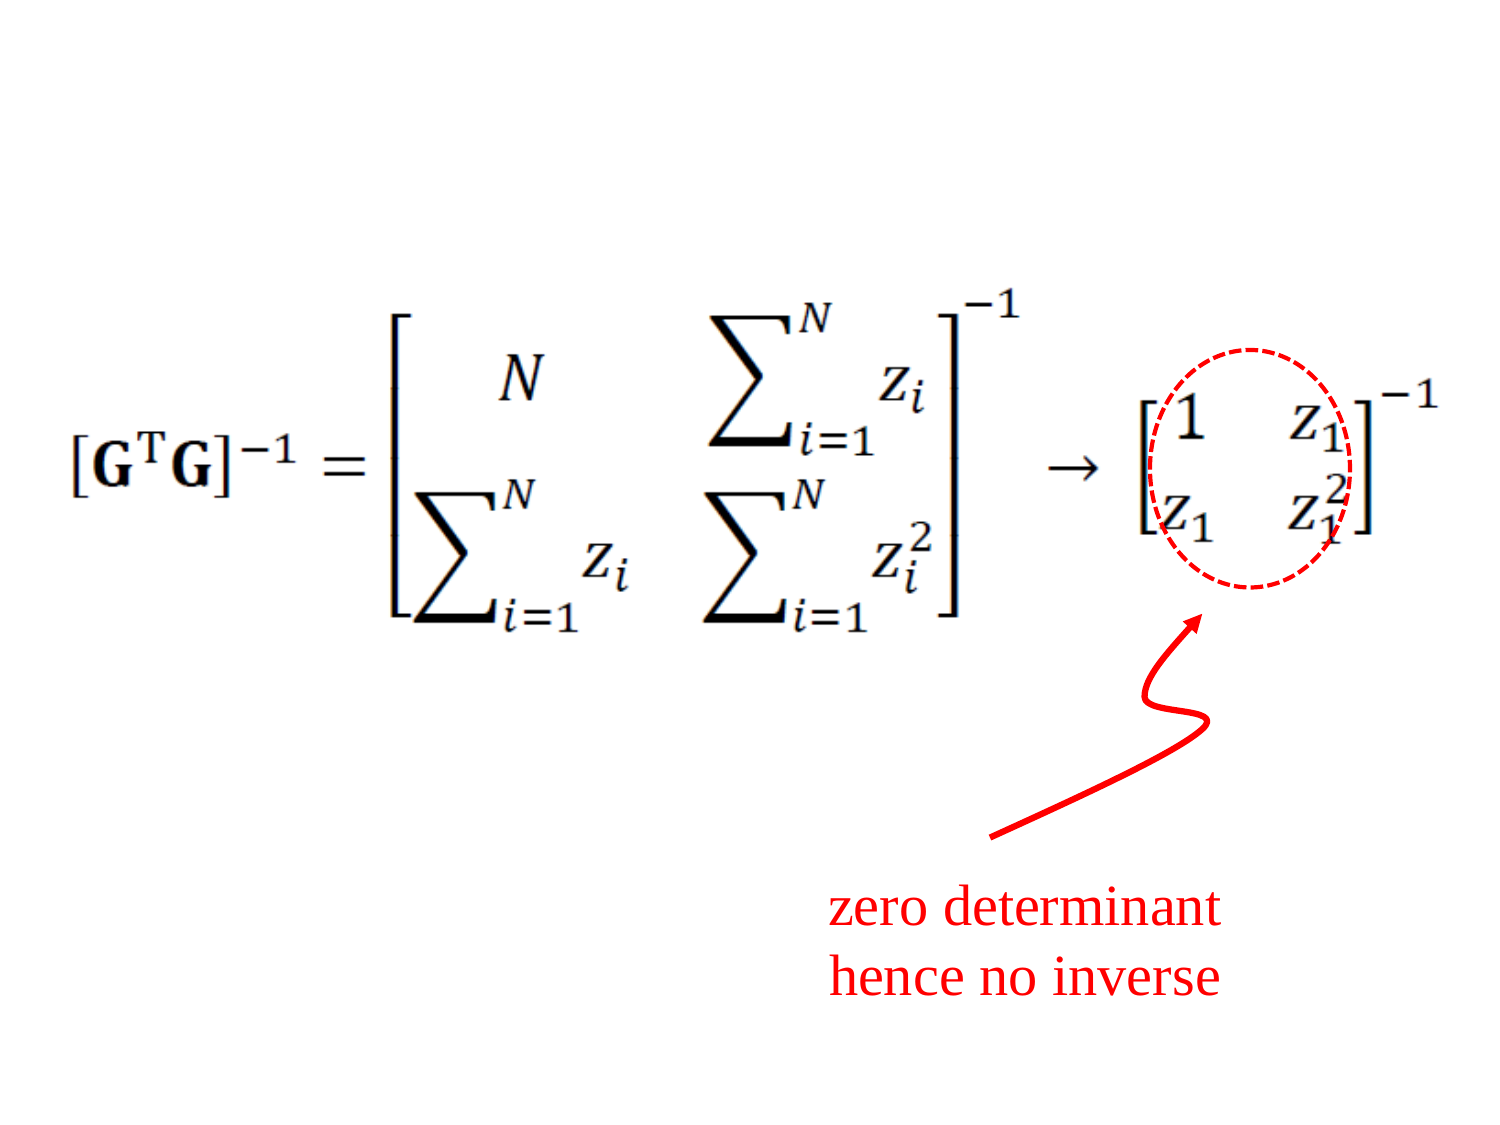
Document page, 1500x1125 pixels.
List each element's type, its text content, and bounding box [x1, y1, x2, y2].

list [37, 237, 1500, 717]
text_box [989, 725, 1207, 837]
title zero determinant hence no inverse [800, 837, 1250, 1038]
